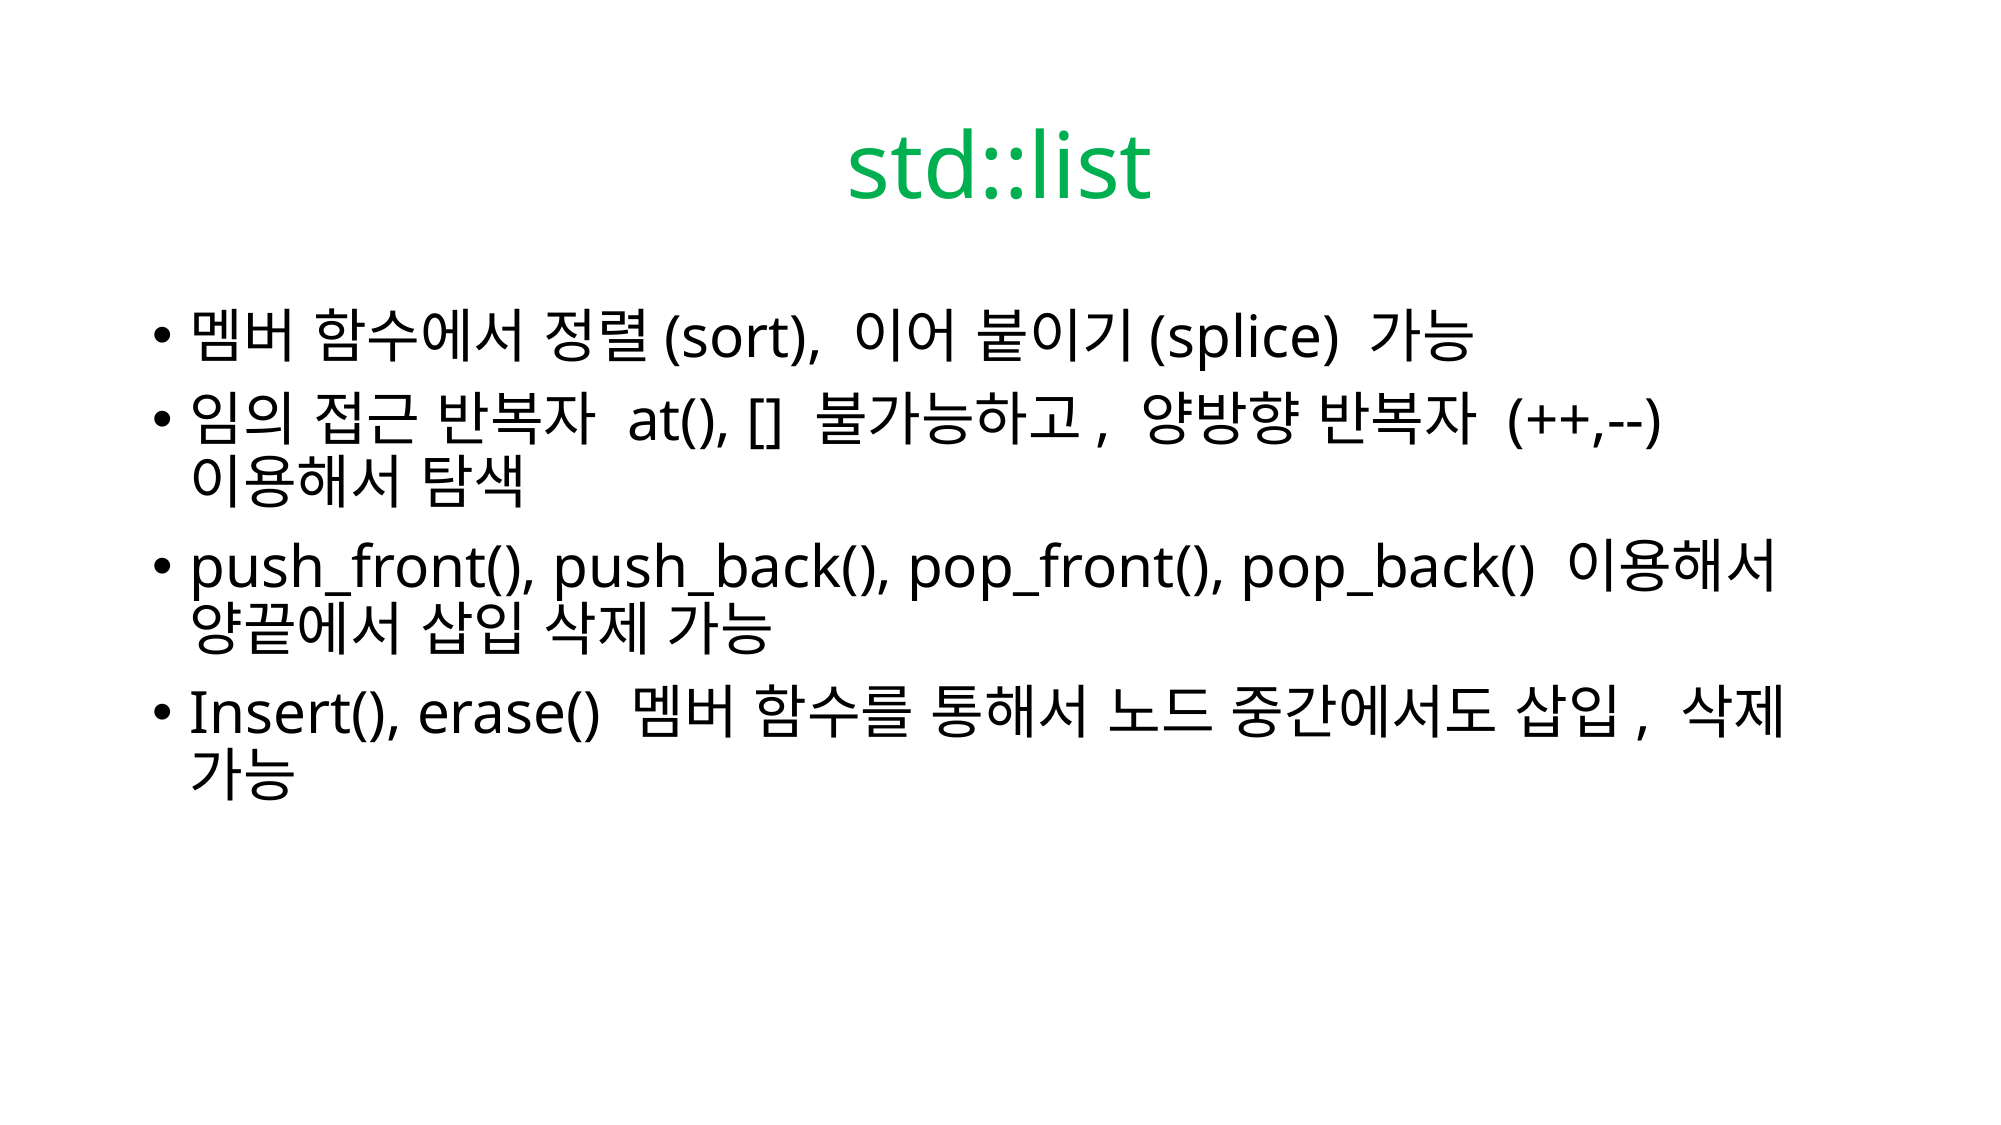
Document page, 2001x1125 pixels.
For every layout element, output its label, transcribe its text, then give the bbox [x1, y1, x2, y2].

list 멤버 함수에서 정렬(sort), 이어 붙이기(splice) 가능 임의 접근 반복자 at(), [] 불가능하고, 양방향 반복자 (++,--)이용해서 탐색 push_front(), push_back(), pop_front(), pop_back() 이용해서 양끝에서 삽입 삭제 가능 Insert(), erase() 멤버 함수를 통해서 노드 중간에서도 삽입, 삭제 가능 [137, 299, 1863, 1014]
title std::list [137, 59, 1863, 278]
